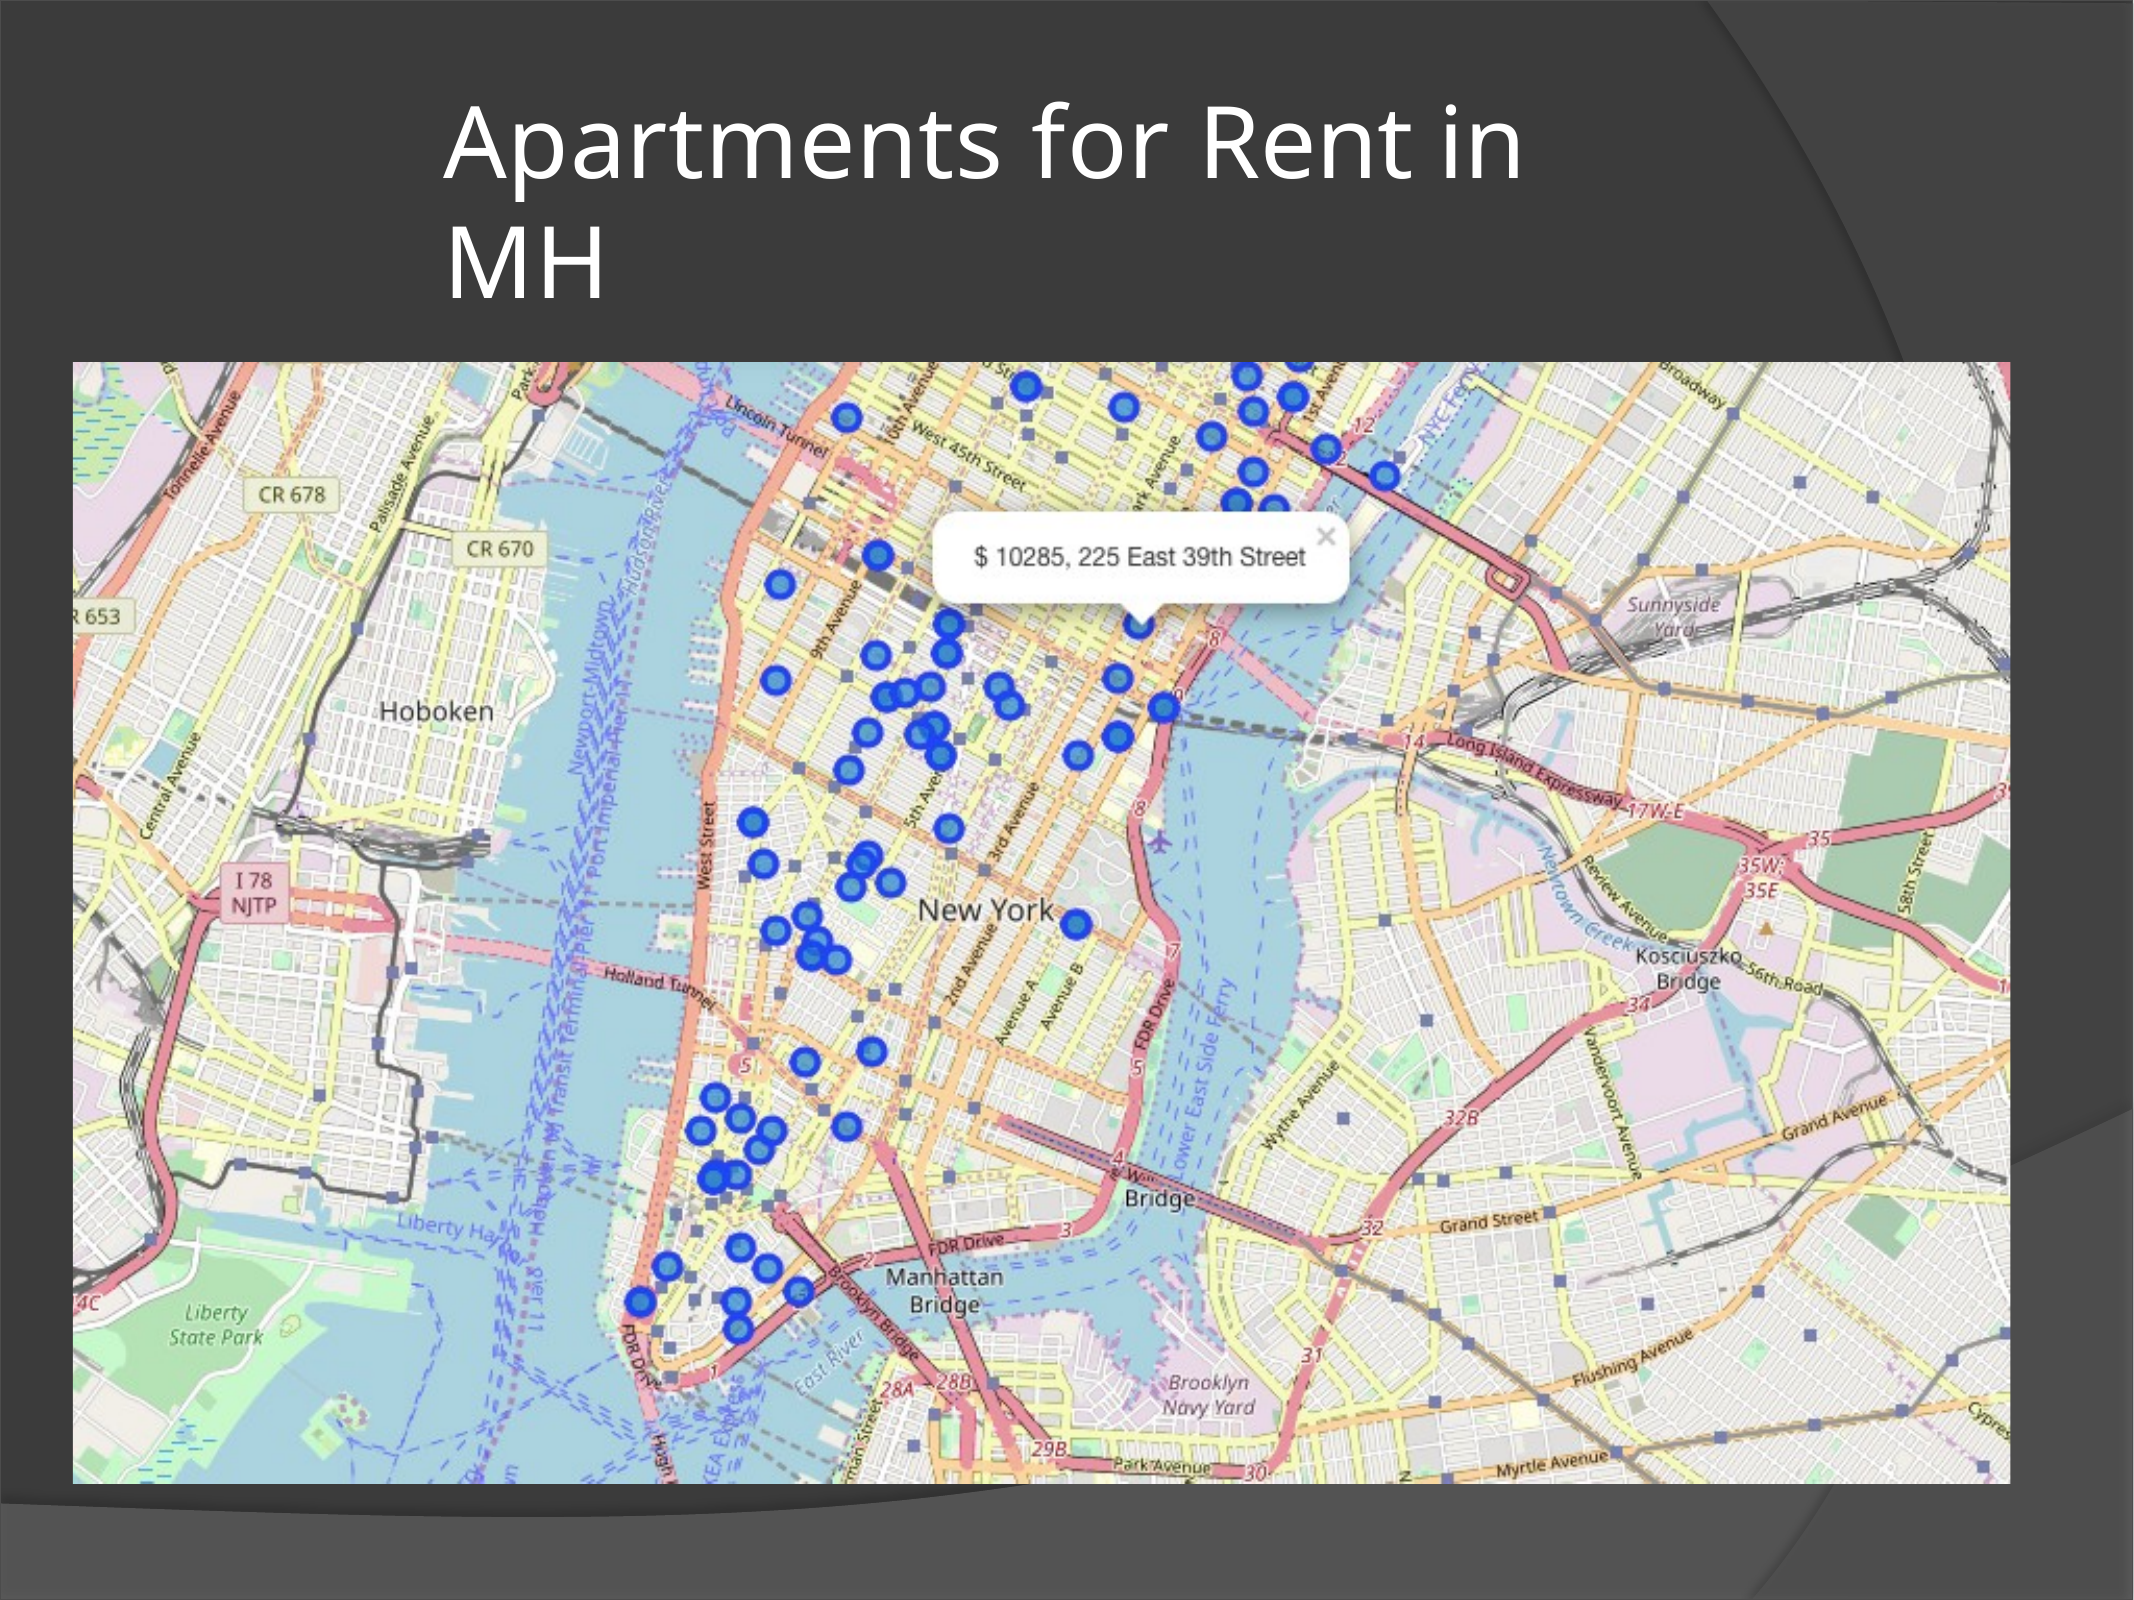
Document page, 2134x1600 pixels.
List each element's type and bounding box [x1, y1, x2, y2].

text_box [0, 0, 2134, 1600]
